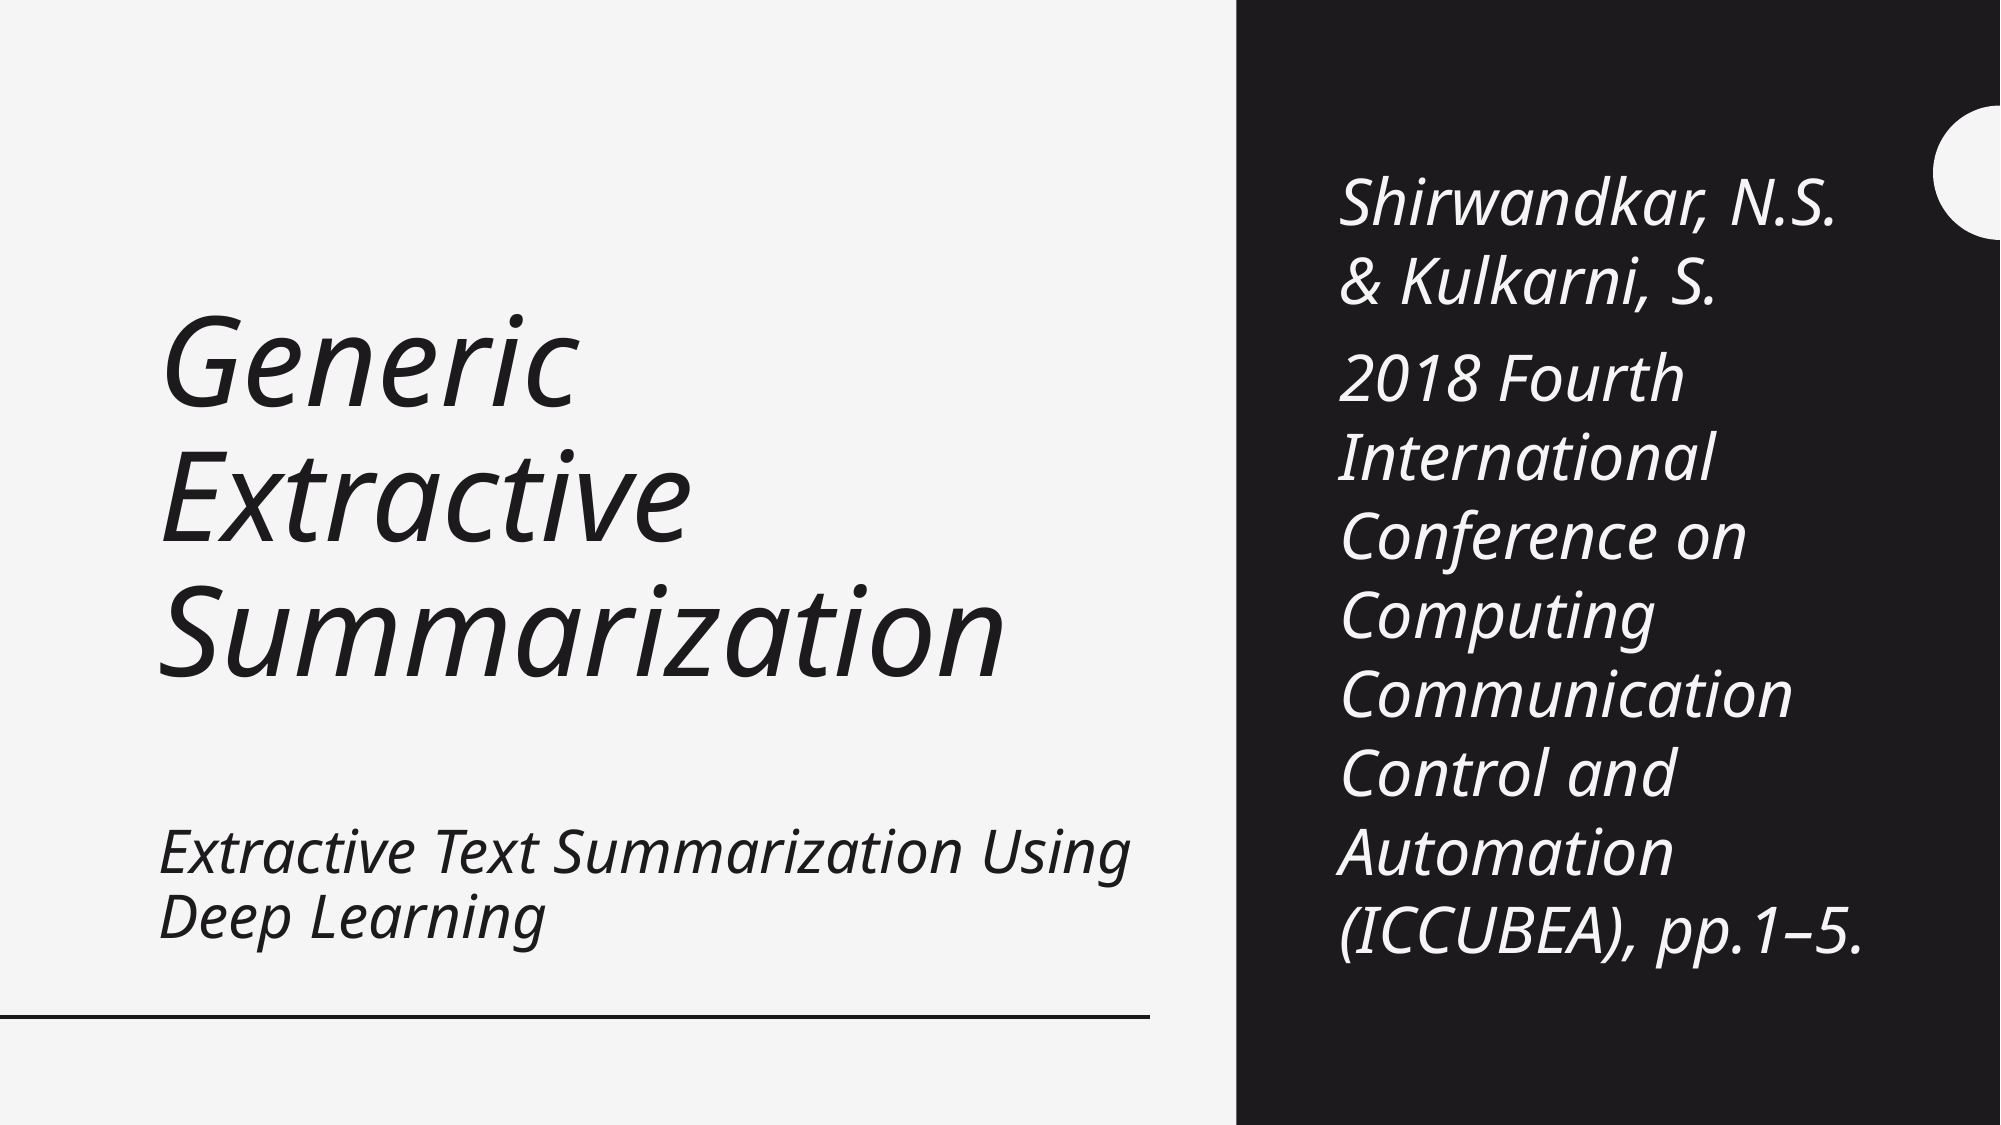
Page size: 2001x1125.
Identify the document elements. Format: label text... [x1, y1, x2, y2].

text_box [1933, 105, 2000, 240]
text_box Shirwandkar, N.S. & Kulkarni, S. 2018 Fourth International Conference on Computing Communication Control and Automation (ICCUBEA), pp.1–5. [1324, 105, 1895, 1021]
title Generic Extractive Summarization [143, 105, 1150, 808]
text_box Extractive Text Summarization Using Deep Learning [143, 808, 1150, 965]
text_box [0, 0, 1235, 1125]
text_box [1235, 0, 2000, 1125]
